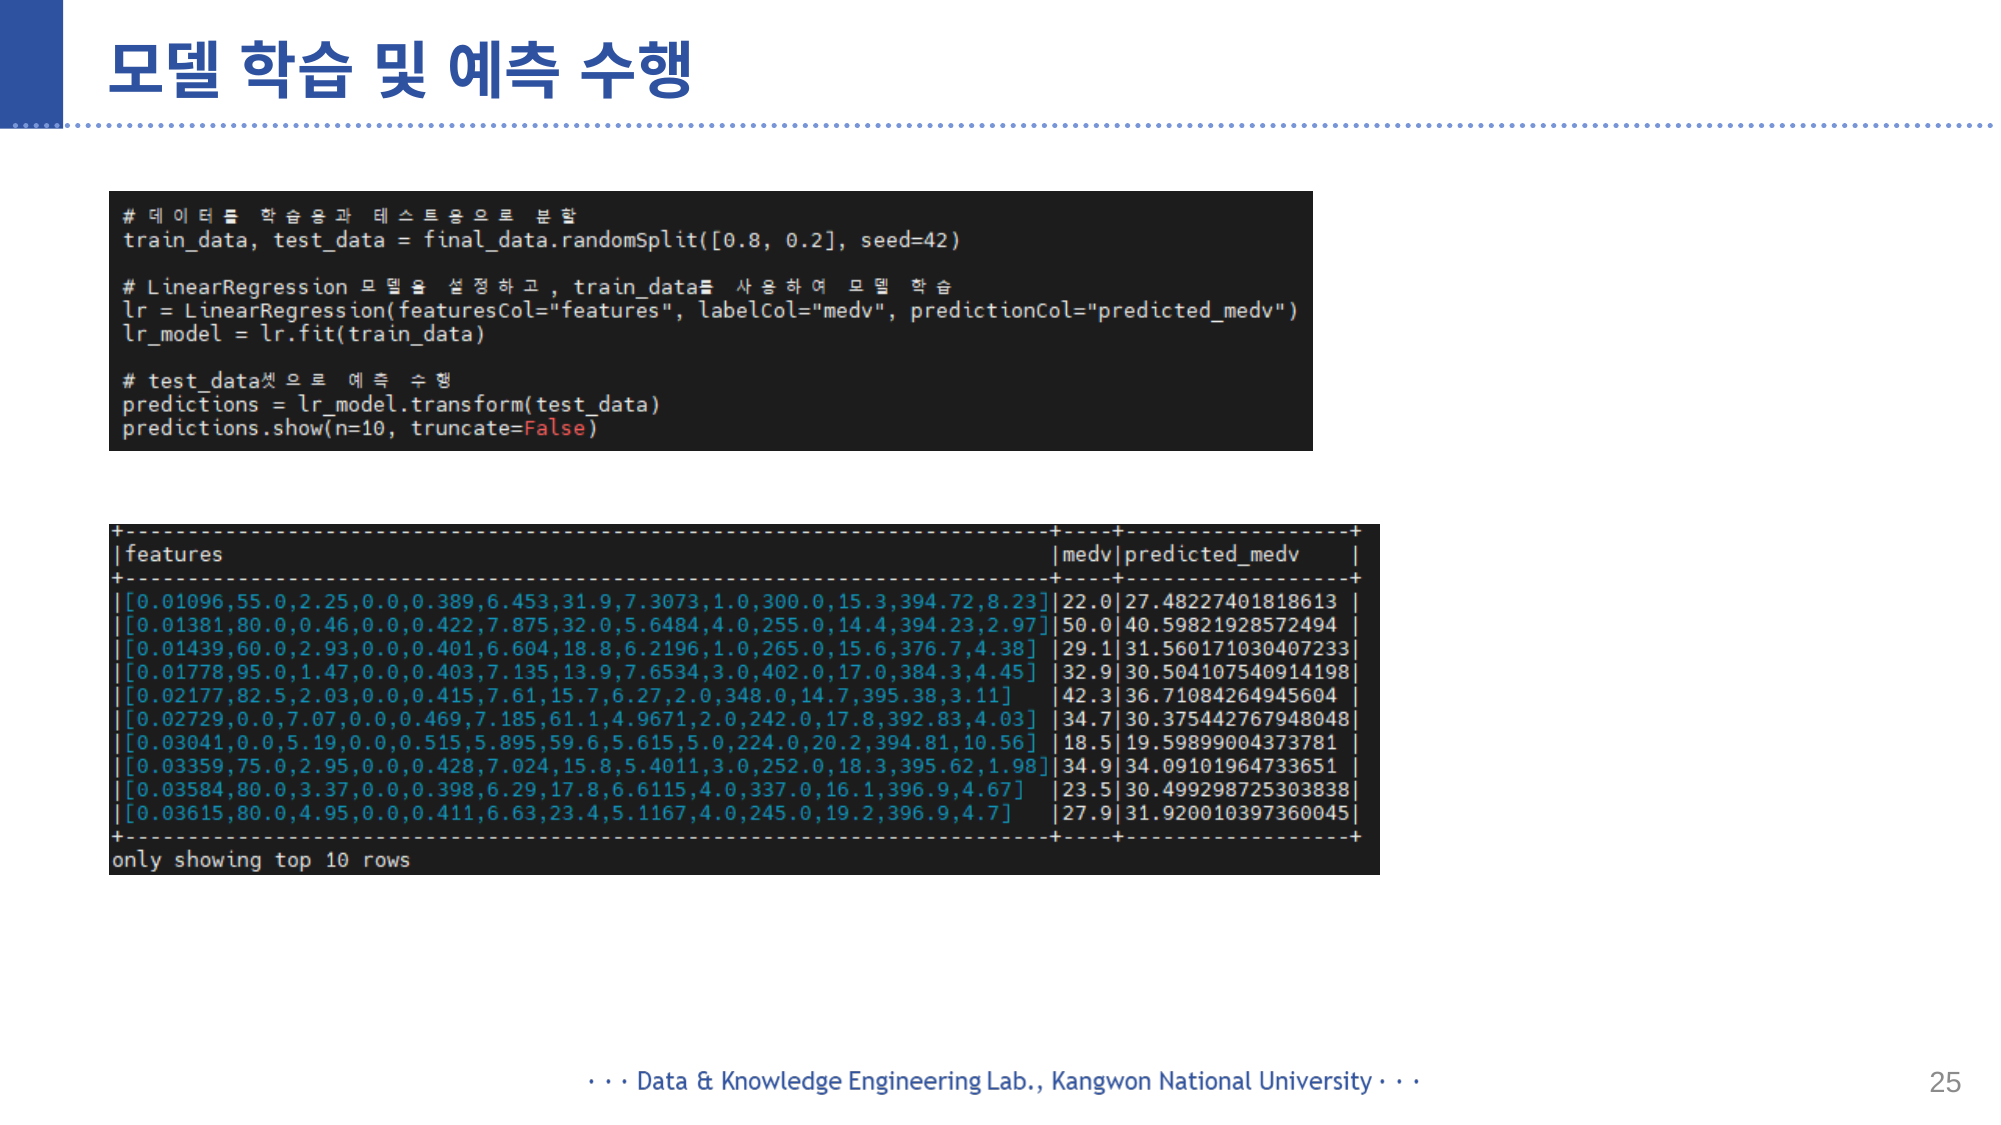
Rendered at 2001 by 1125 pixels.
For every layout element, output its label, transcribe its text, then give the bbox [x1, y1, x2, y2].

picture [572, 1058, 1428, 1111]
picture [109, 524, 1380, 875]
picture [109, 191, 1313, 451]
title 모델 학습 및 예측 수행 [92, 29, 1818, 109]
slide_number 25 [1526, 1051, 1977, 1111]
